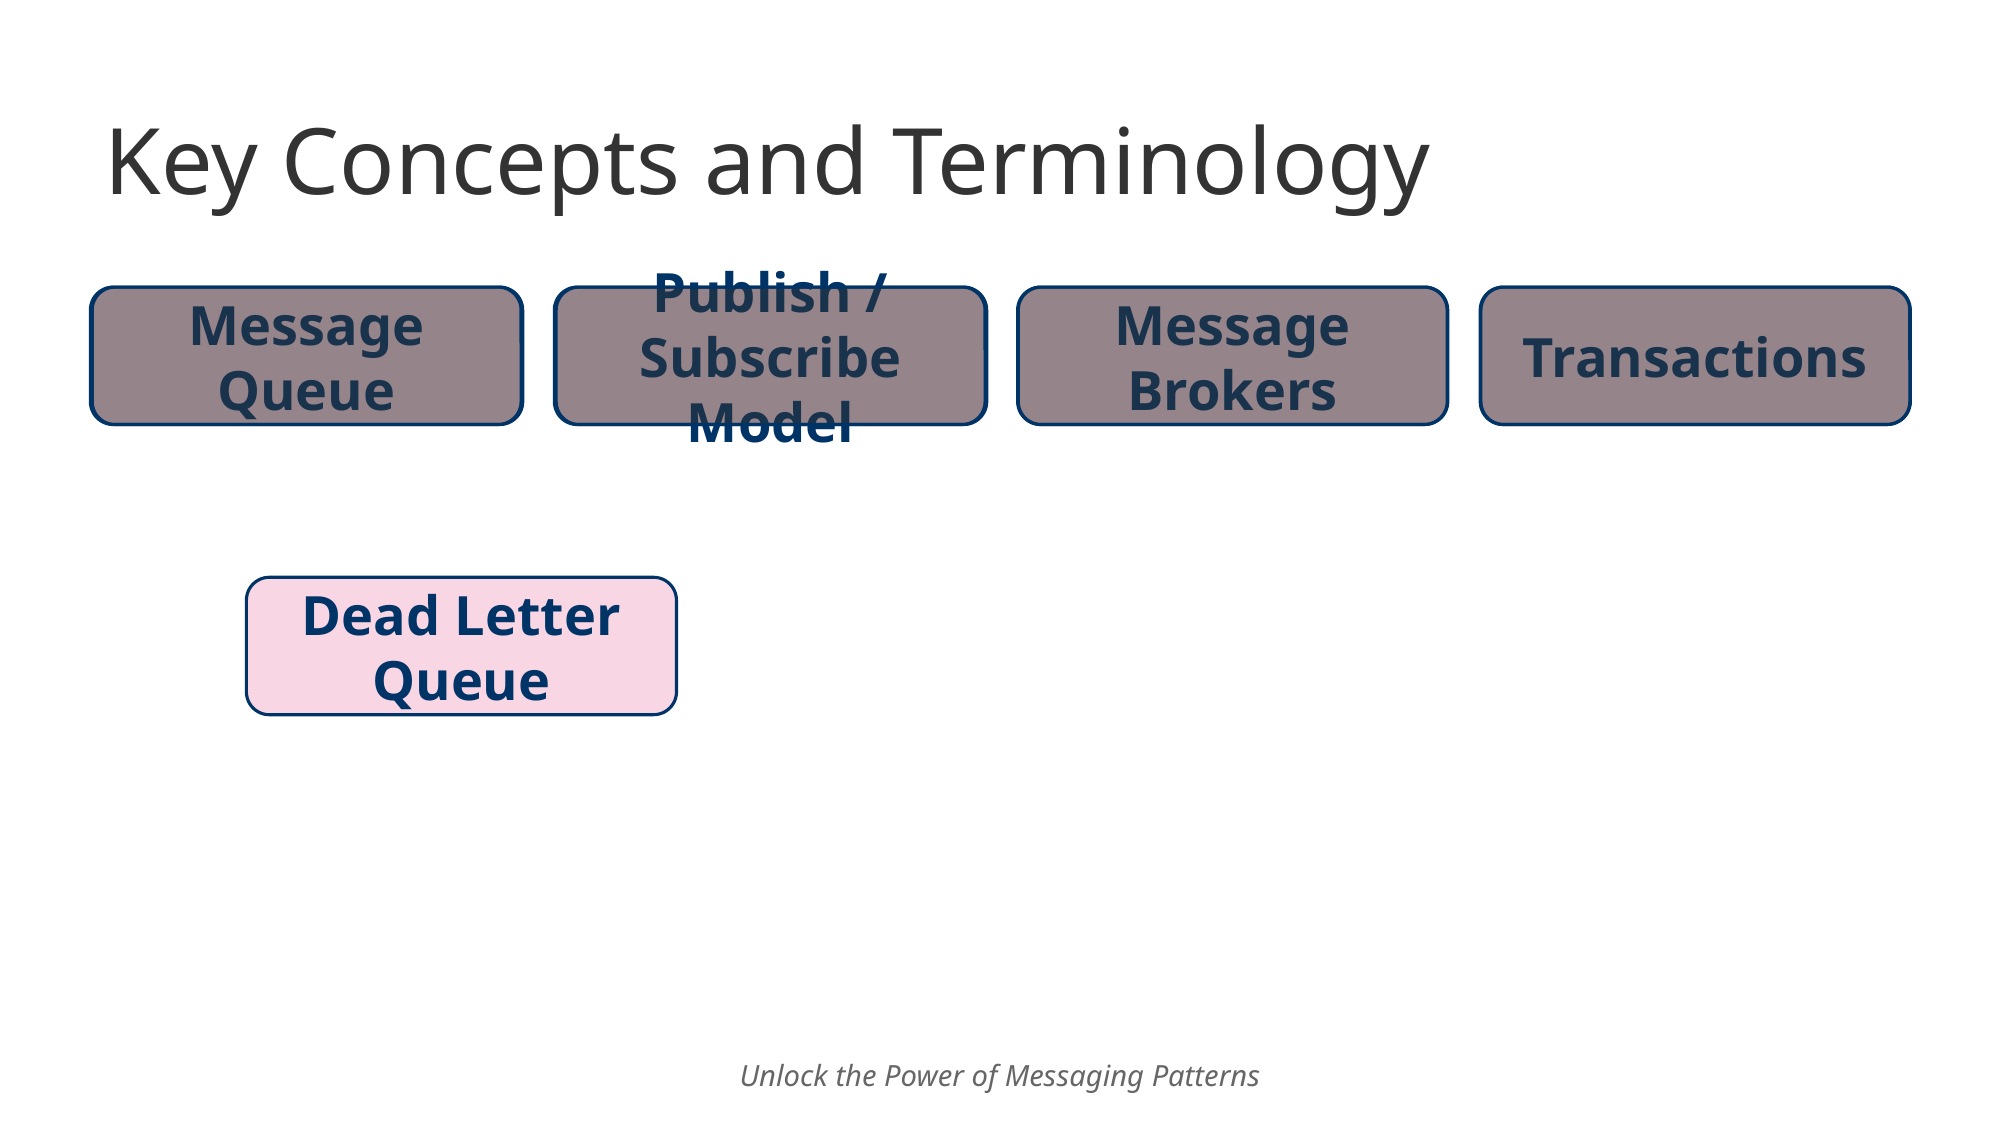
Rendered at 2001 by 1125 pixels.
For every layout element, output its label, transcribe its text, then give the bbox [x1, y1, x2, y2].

text_box [90, 285, 523, 427]
text_box Dead Letter Queue [244, 575, 679, 717]
text_box [1016, 285, 1449, 427]
title Key Concepts and Terminology [89, 75, 1911, 255]
text_box [1479, 285, 1912, 427]
text_box [554, 285, 987, 427]
